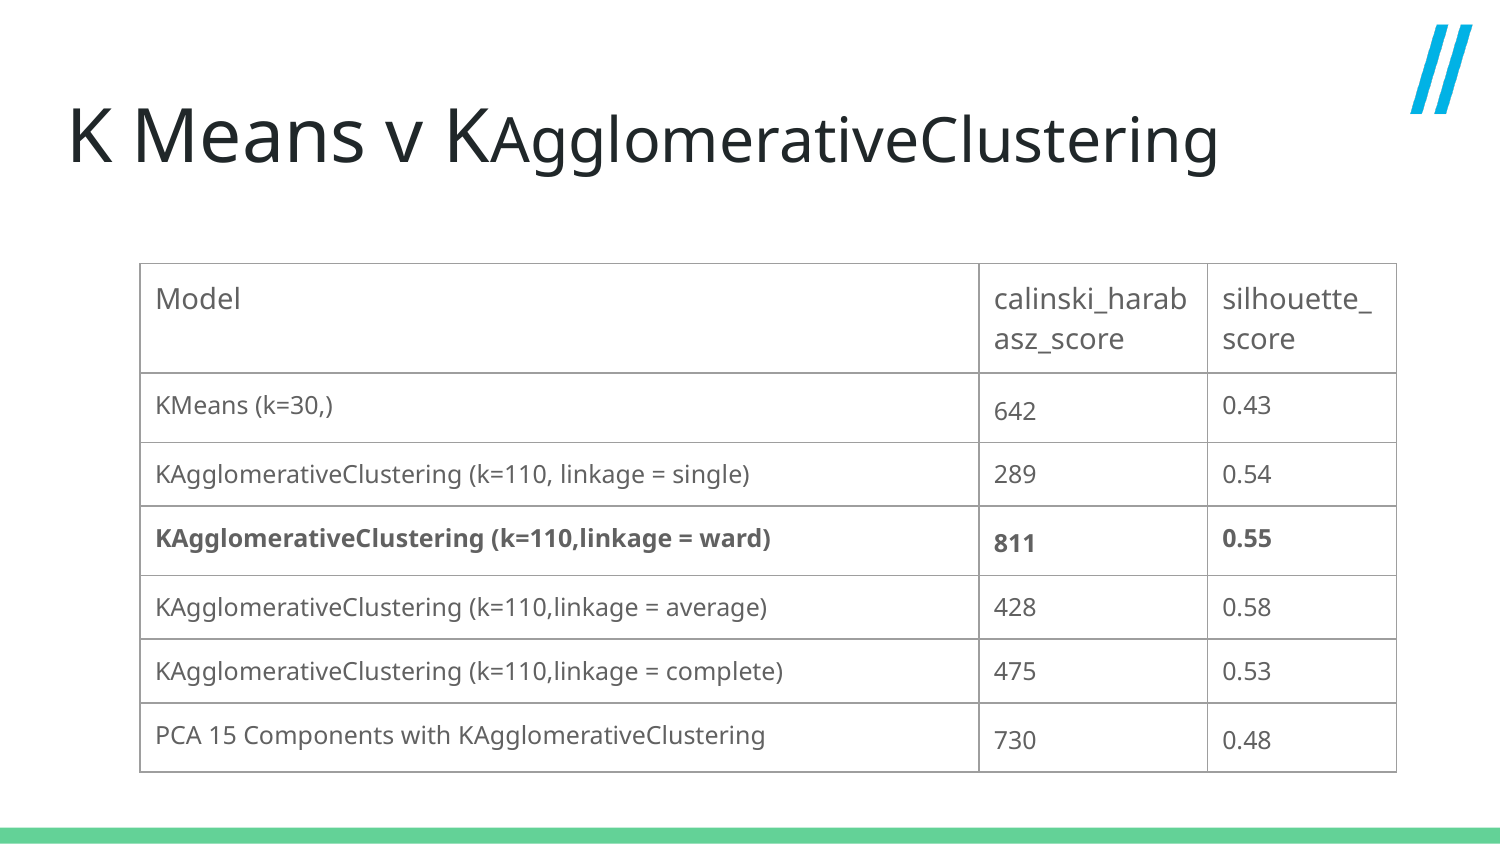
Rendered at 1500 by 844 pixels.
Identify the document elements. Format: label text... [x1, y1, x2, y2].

table_cell PCA 15 Components with KAgglomerativeClustering [141, 704, 978, 771]
title K Means v KAgglomerativeClustering [51, 72, 1449, 167]
table_cell 0.55 [1208, 507, 1396, 575]
table_cell 428 [980, 576, 1207, 638]
table_cell 0.54 [1208, 443, 1396, 505]
table_cell KAgglomerativeClustering (k=110,linkage = average) [141, 576, 978, 638]
table_cell 0.43 [1208, 374, 1396, 442]
table_cell 289 [980, 443, 1207, 505]
table_cell 0.58 [1208, 576, 1396, 638]
table_cell 642 [980, 374, 1207, 442]
table_header Model [141, 264, 978, 372]
table_header calinski_harabasz_score [980, 264, 1207, 372]
table_cell 0.48 [1208, 704, 1396, 771]
table_cell 730 [980, 704, 1207, 771]
table_cell KMeans (k=30,) [141, 374, 978, 442]
table_cell KAgglomerativeClustering (k=110, linkage = single) [141, 443, 978, 505]
table_cell KAgglomerativeClustering (k=110,linkage = ward) [141, 507, 978, 575]
picture [1369, 0, 1482, 127]
table_cell 811 [980, 507, 1207, 575]
table_cell 0.53 [1208, 640, 1396, 702]
table_header silhouette_score [1208, 264, 1396, 372]
table_cell KAgglomerativeClustering (k=110,linkage = complete) [141, 640, 978, 702]
table_cell 475 [980, 640, 1207, 702]
